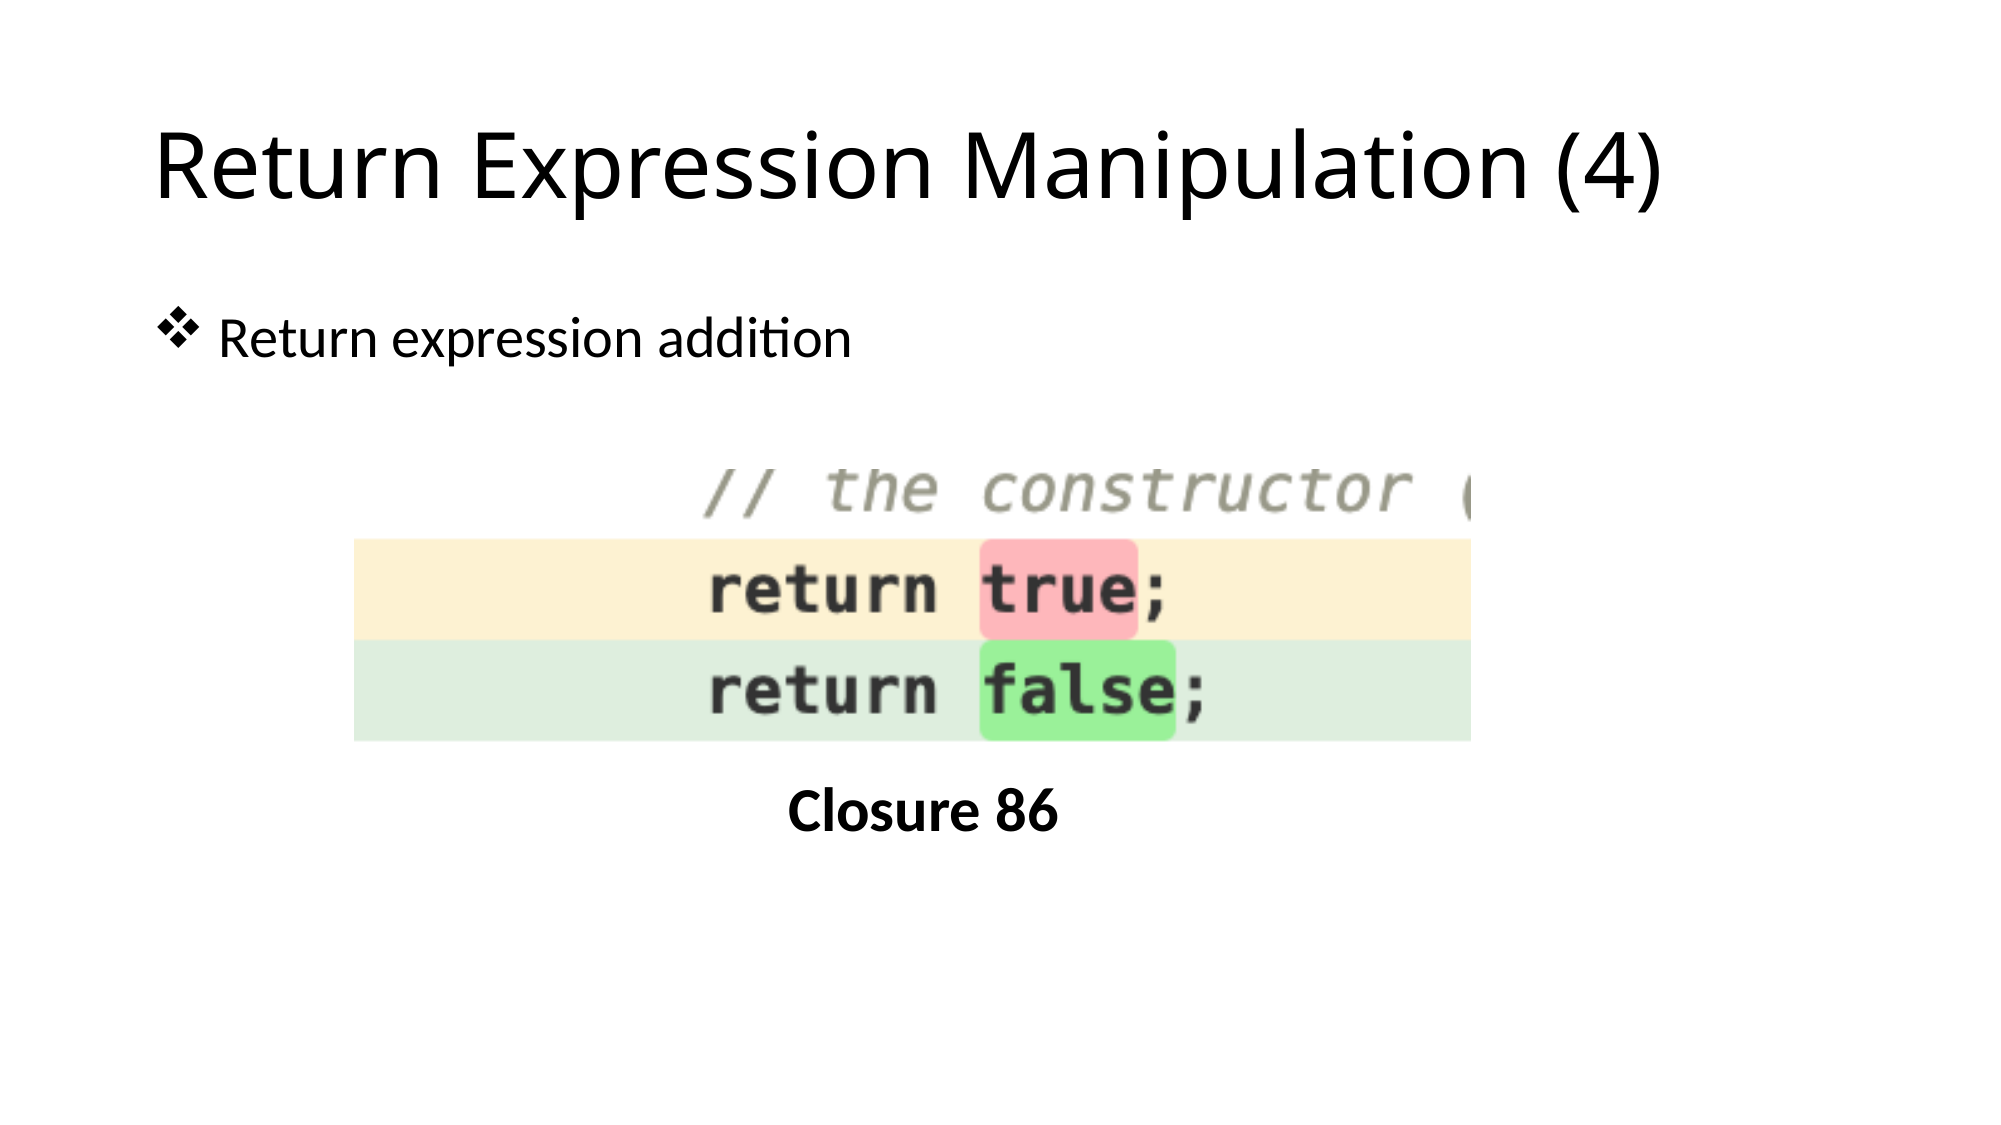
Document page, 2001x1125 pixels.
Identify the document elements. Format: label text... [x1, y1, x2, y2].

list Return expression addition [137, 299, 1863, 1014]
picture [353, 469, 1471, 762]
title Return Expression Manipulation (4) [137, 59, 1863, 278]
text_box Closure 86 [773, 761, 1506, 852]
